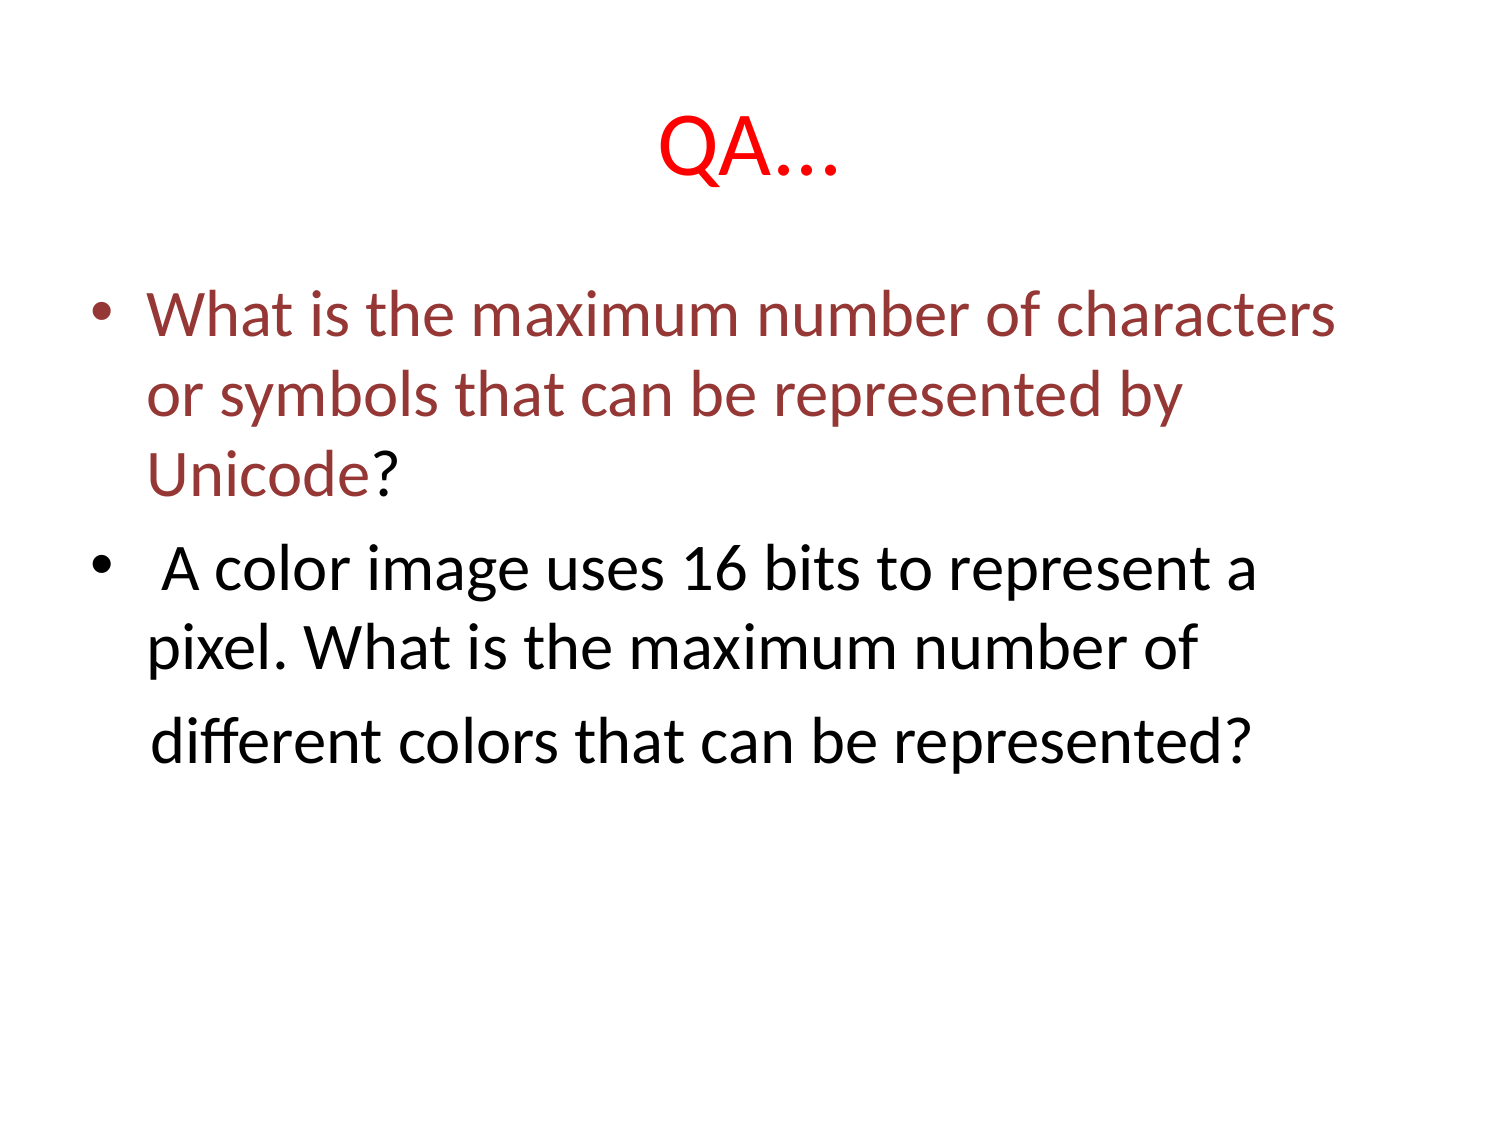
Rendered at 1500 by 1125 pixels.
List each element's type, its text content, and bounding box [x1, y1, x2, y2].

list What is the maximum number of characters or symbols that can be represented by Unicode? A color image uses 16 bits to represent a pixel. What is the maximum number of different colors that can be represented? [75, 262, 1425, 1005]
title QA... [75, 45, 1425, 233]
